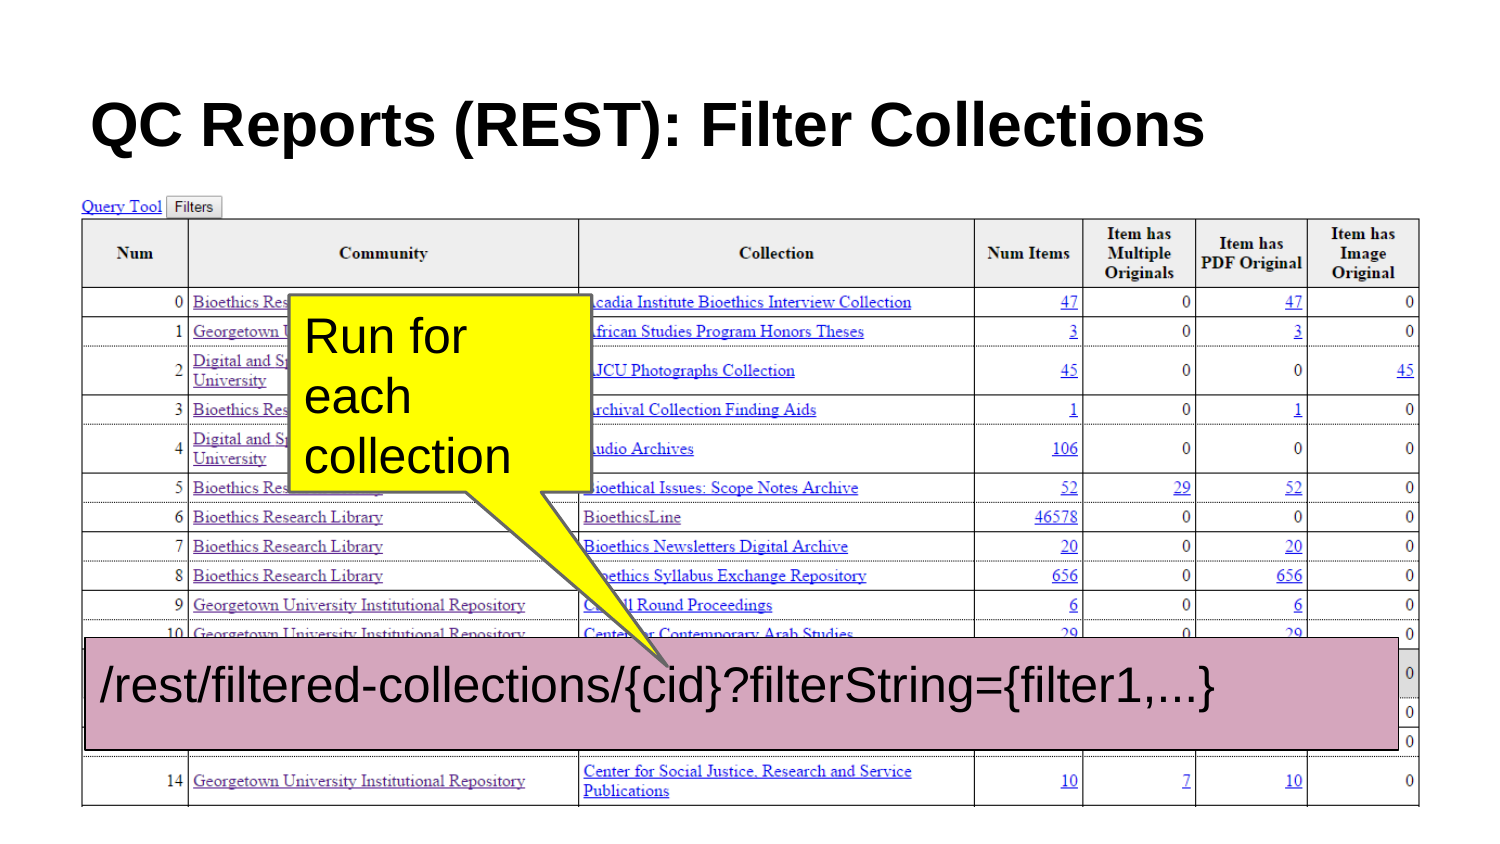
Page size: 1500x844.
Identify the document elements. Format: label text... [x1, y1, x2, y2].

picture [74, 174, 1426, 807]
title QC Reports (REST): Filter Collections [75, 33, 1425, 173]
